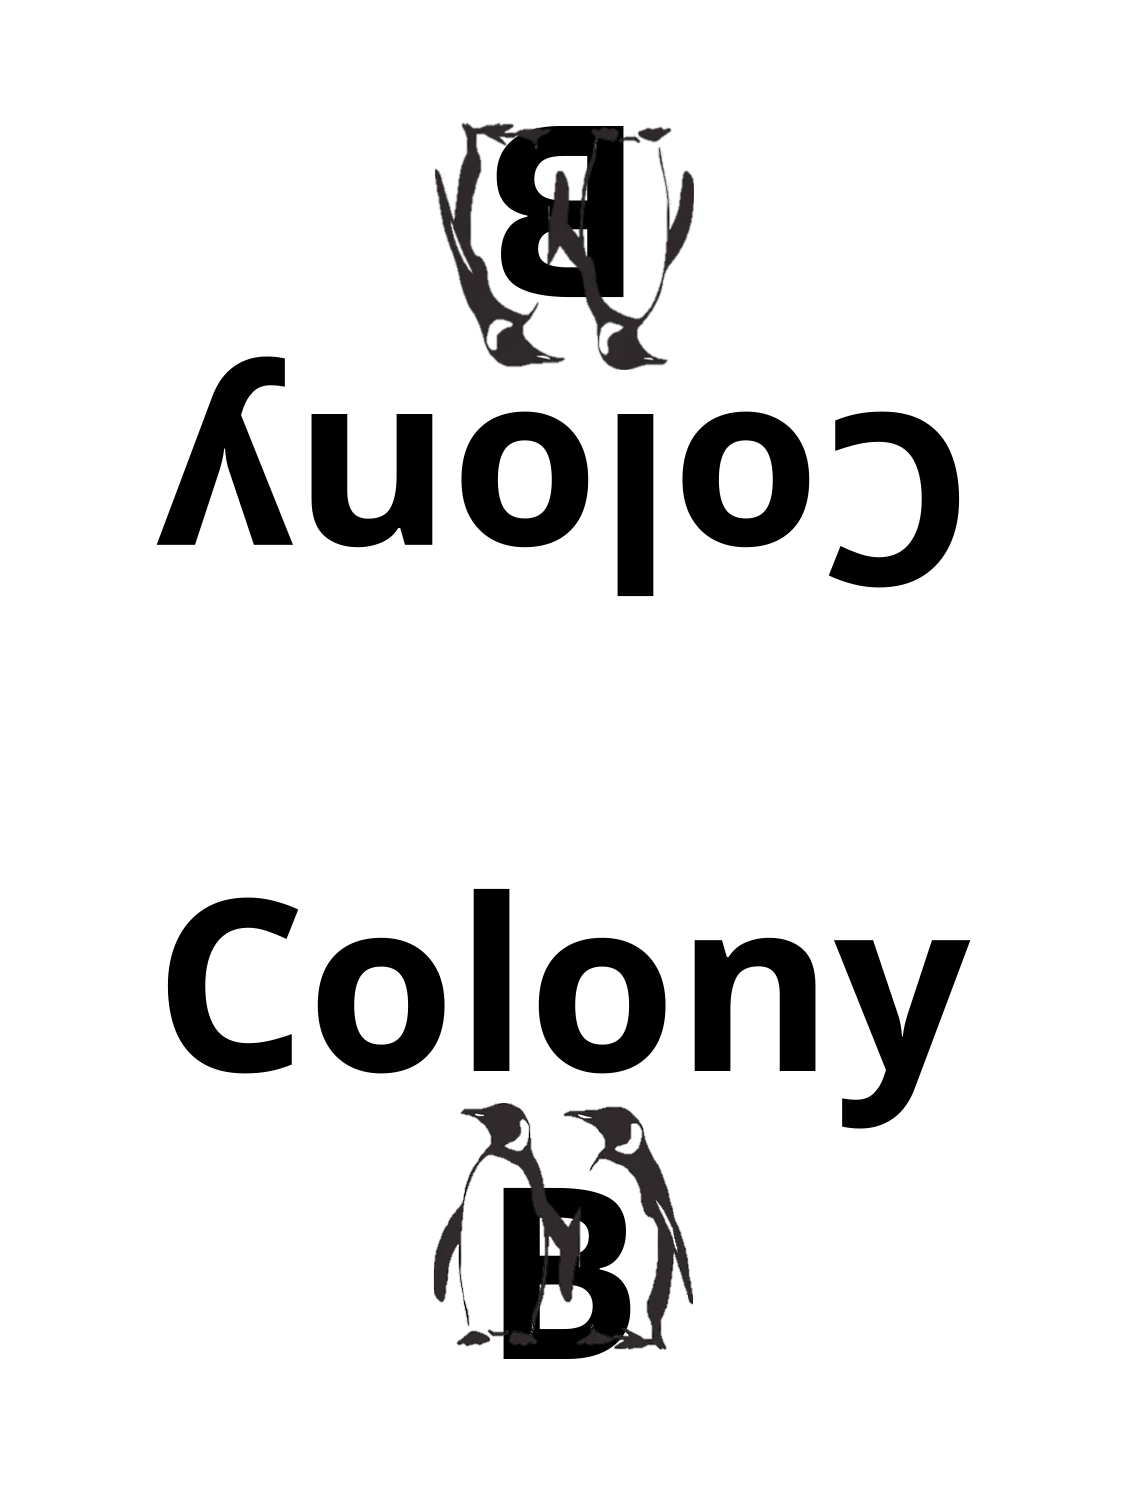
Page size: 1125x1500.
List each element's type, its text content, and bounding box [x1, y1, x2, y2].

picture [430, 120, 695, 370]
text_box Colony B [62, 824, 1063, 1415]
text_box Colony B [65, 71, 1066, 662]
picture [433, 1102, 698, 1353]
